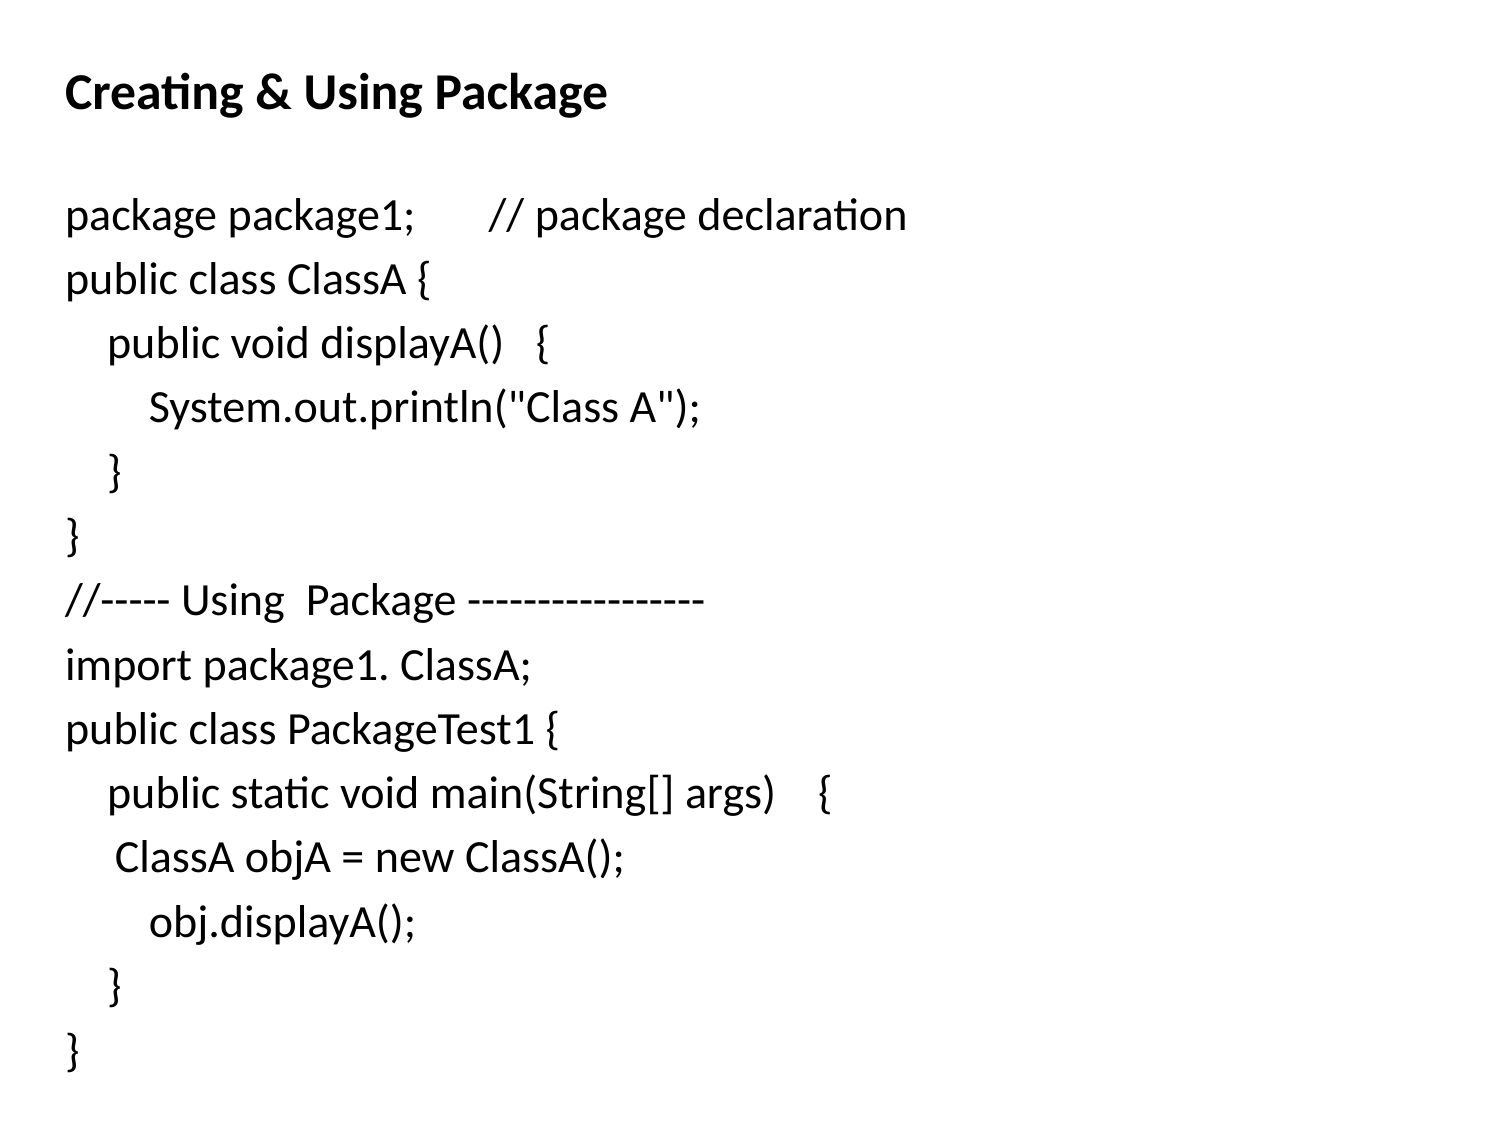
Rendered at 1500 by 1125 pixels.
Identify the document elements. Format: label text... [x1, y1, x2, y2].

list Creating & Using Package package package1; // package declaration public class ClassA { public void displayA() { System.out.println("Class A"); } } //----- Using Package ----------------- import package1. ClassA; public class PackageTest1 { public static void main(String[] args) { ClassA objA = new ClassA(); obj.displayA(); } } [50, 50, 1450, 1088]
